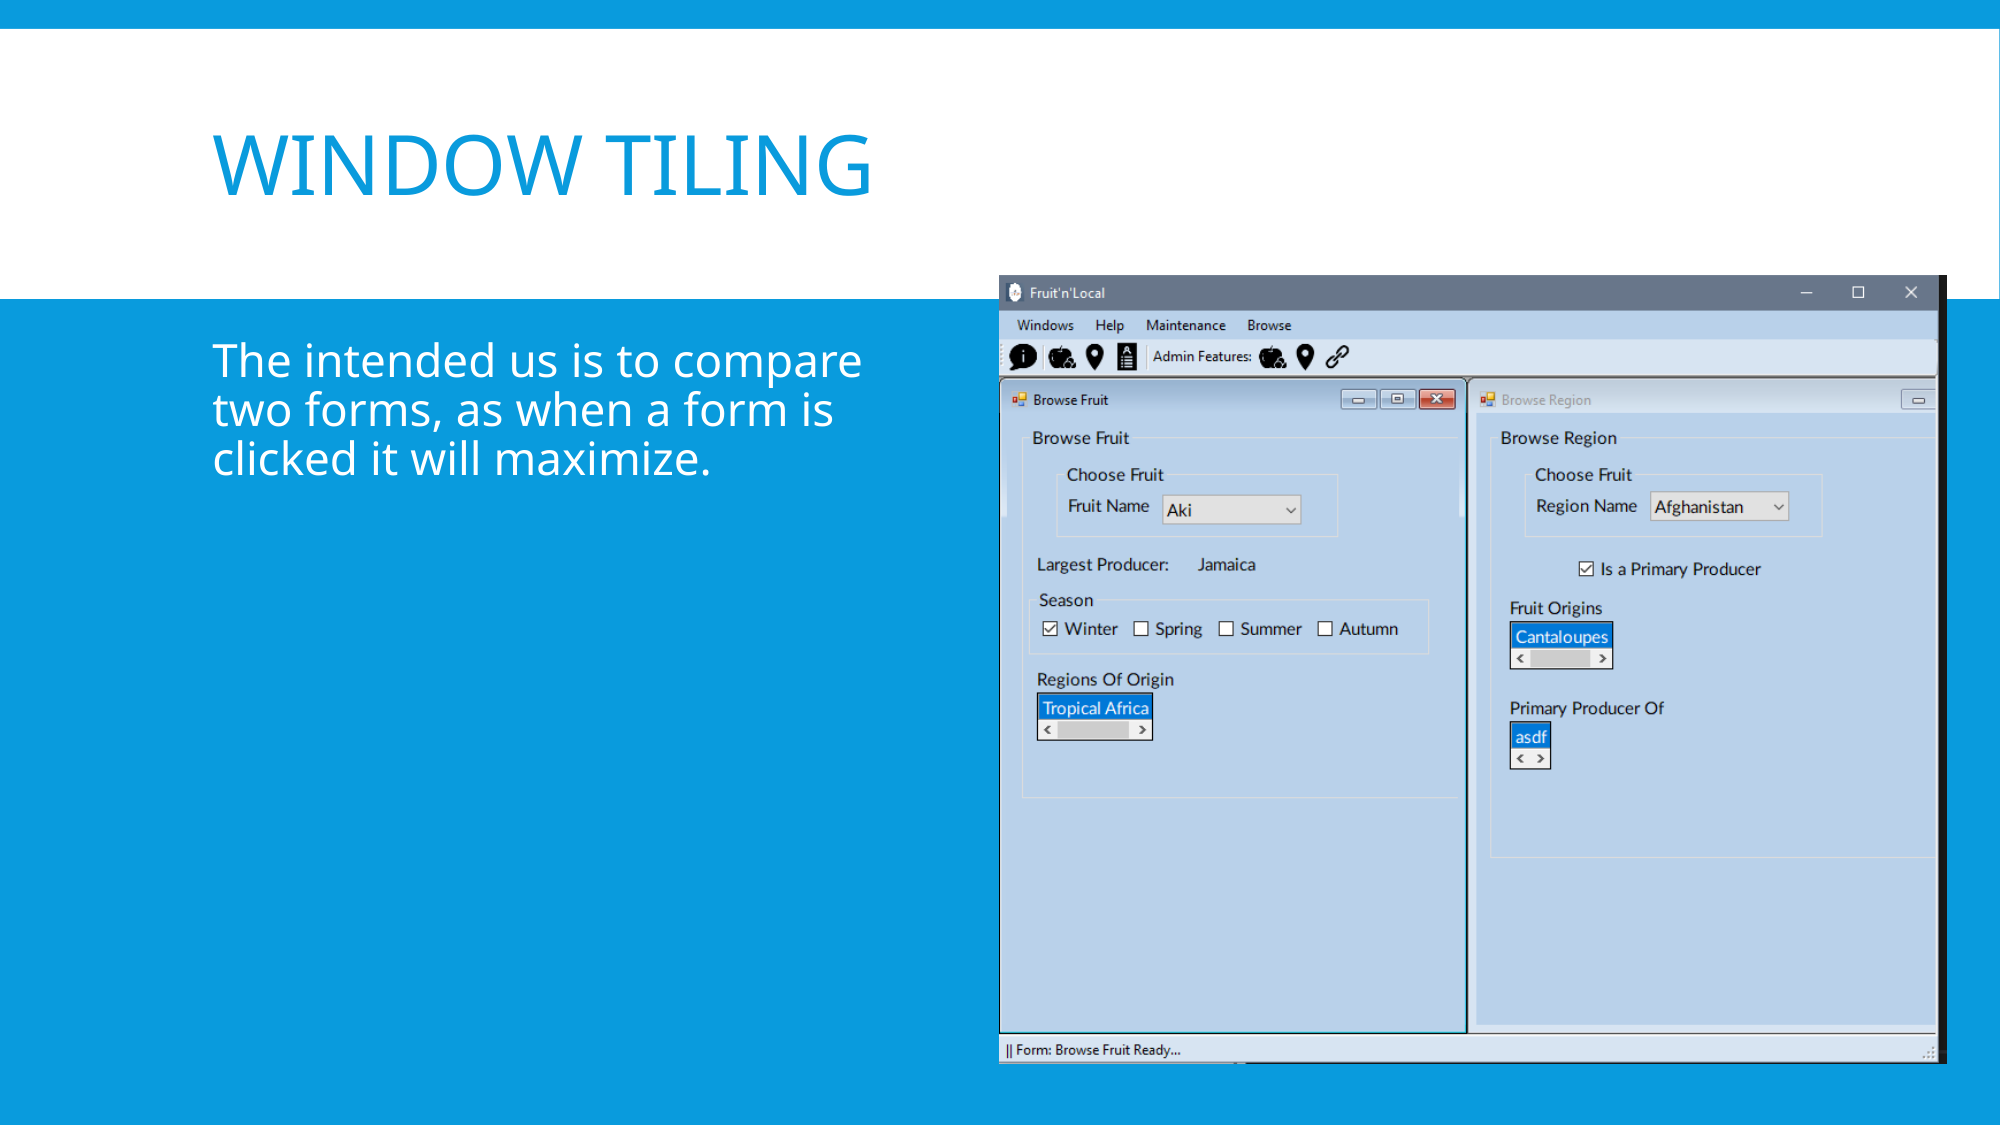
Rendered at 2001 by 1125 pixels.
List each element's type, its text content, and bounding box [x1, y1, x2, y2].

list The intended us is to compare two forms, as when a form is clicked it will maximize. [197, 329, 961, 1020]
title Window Tiling [197, 46, 1803, 295]
picture [999, 274, 1948, 1063]
